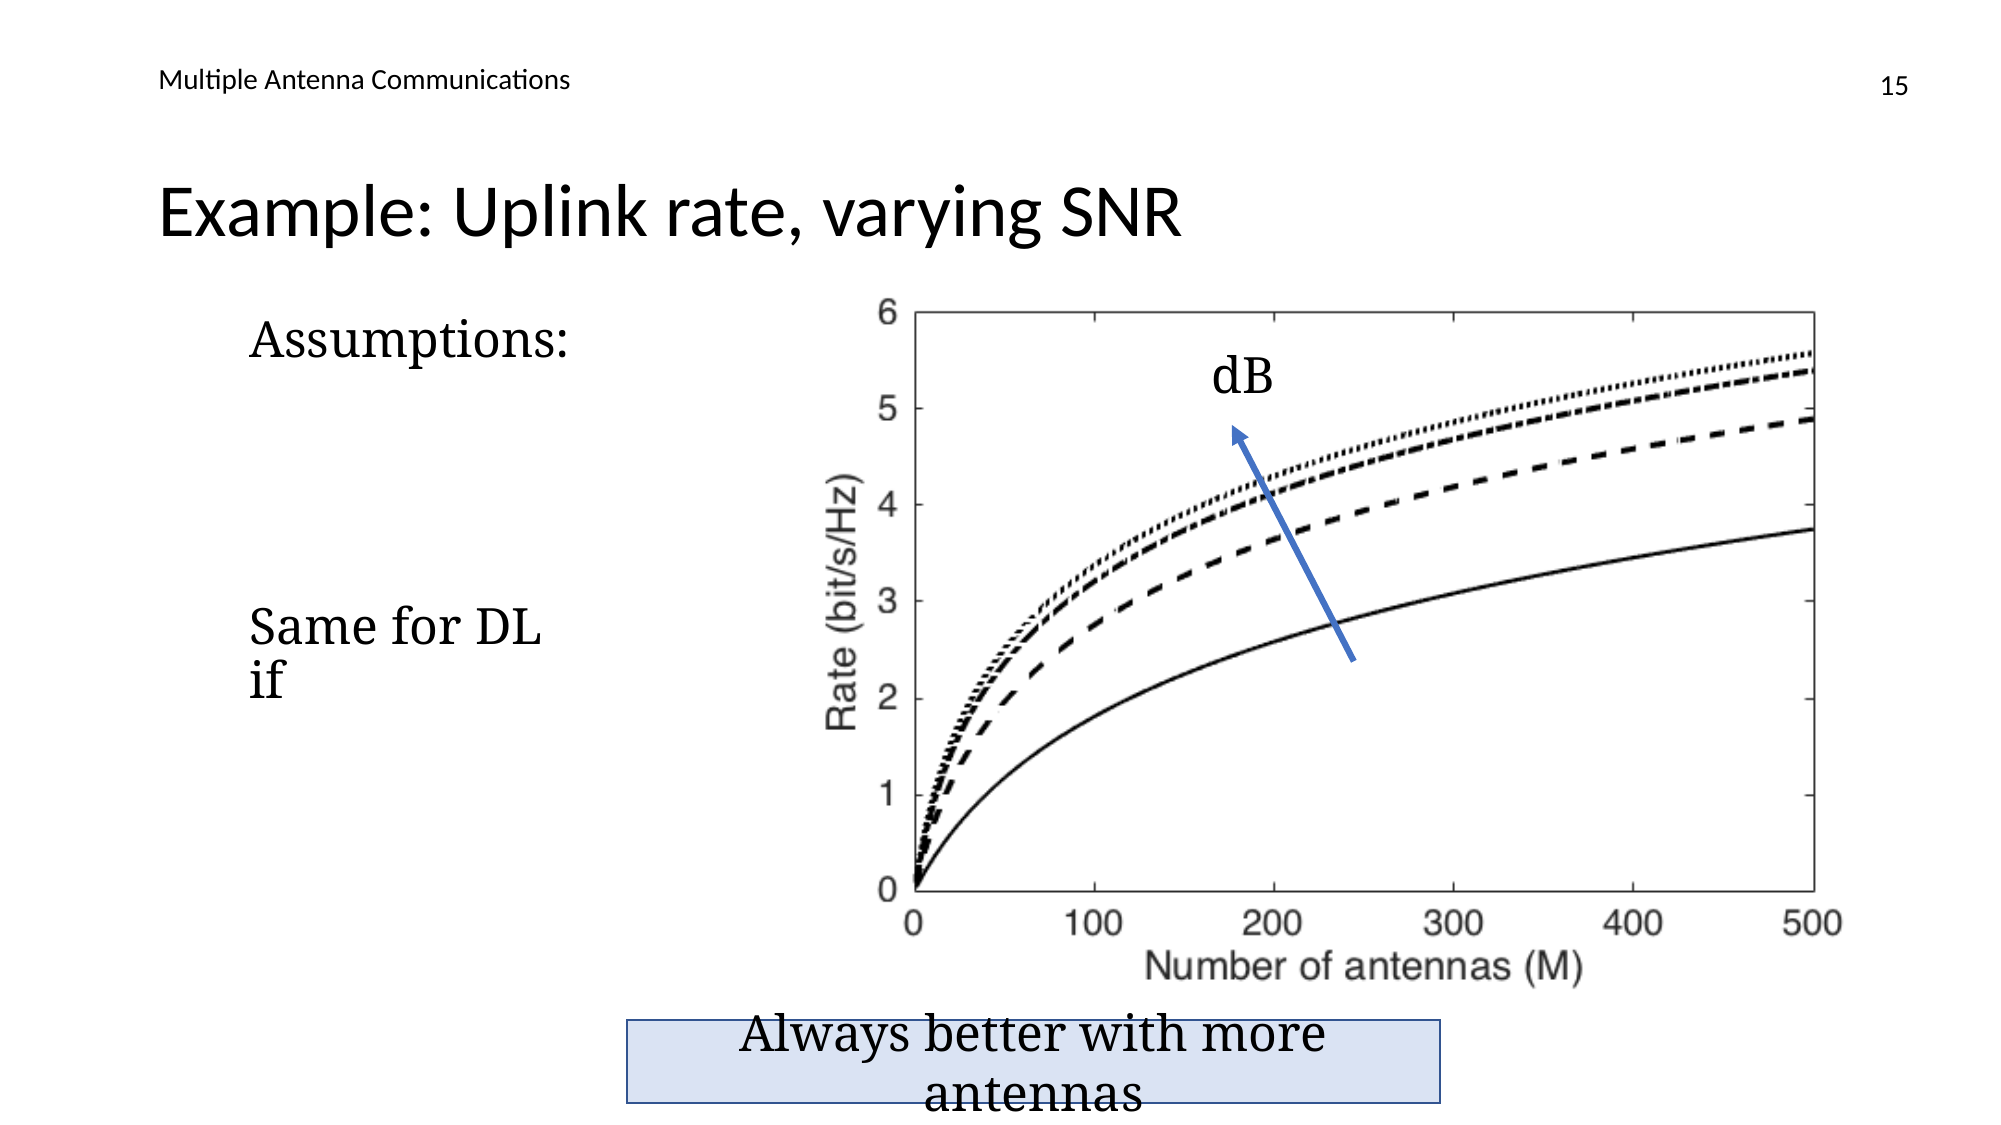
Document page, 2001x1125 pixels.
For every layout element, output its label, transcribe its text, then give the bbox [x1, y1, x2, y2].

footer Multiple Antenna Communications [143, 59, 1484, 103]
picture [765, 258, 1923, 991]
title Example: Uplink rate, varying SNR [143, 163, 1924, 301]
slide_number 15 [1802, 59, 1924, 103]
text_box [1231, 424, 1354, 662]
text_box Always better with more antennas [626, 1019, 1441, 1104]
